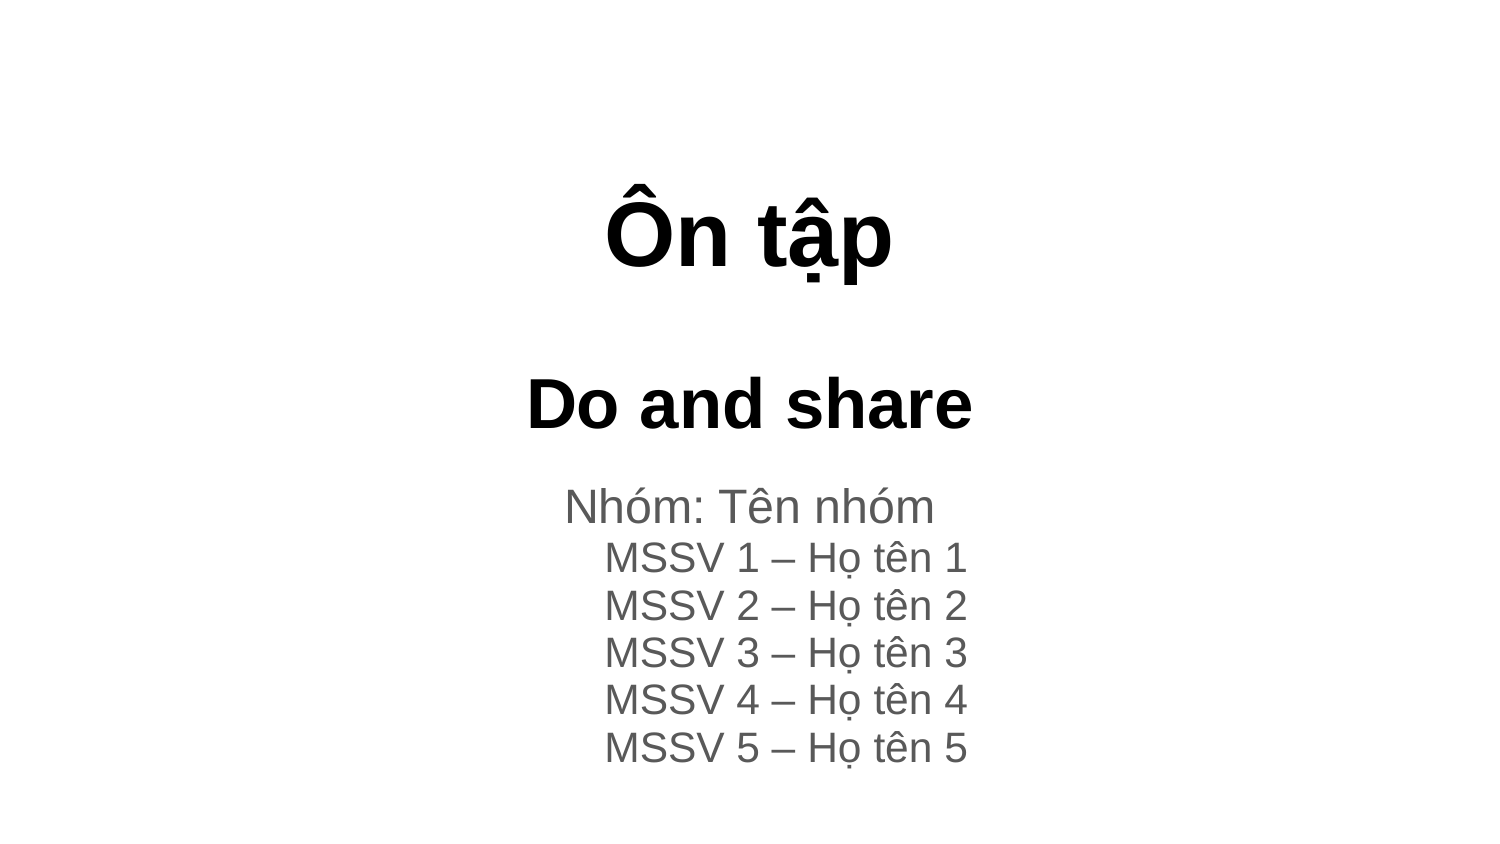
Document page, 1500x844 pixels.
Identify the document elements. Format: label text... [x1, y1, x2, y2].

subtitle Nhóm: Tên nhóm MSSV 1 – Họ tên 1 MSSV 2 – Họ tên 2 MSSV 3 – Họ tên 3 MSSV 4 – Họ tên 4 MSSV 5 – Họ tên 5 [51, 464, 1449, 787]
title Ôn tập Do and share [51, 122, 1449, 459]
